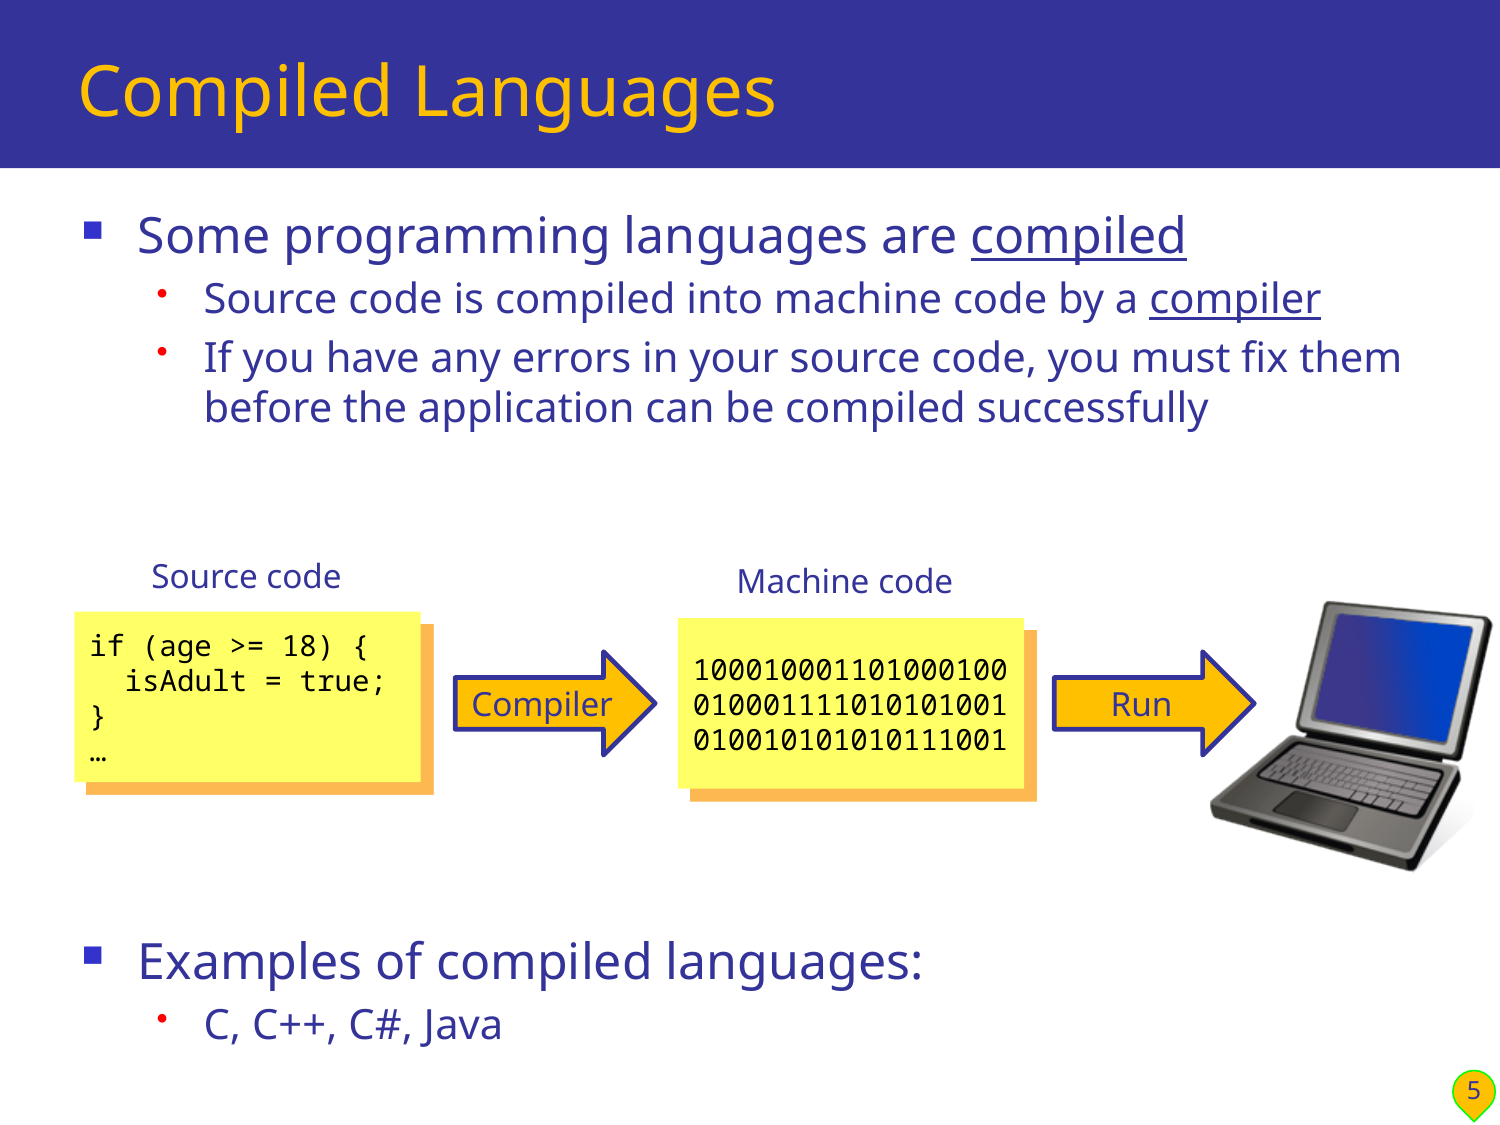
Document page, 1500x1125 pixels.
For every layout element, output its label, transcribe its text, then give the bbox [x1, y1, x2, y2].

text_box Compiler [455, 651, 656, 756]
text_box Source code [136, 548, 357, 603]
picture [1210, 590, 1496, 876]
text_box if (age >= 18) { isAdult = true; } … [74, 611, 421, 783]
footer 5 [1431, 1040, 1500, 1117]
text_box Machine code [721, 552, 969, 607]
text_box 100010001101000100010001111010101001010010101010111001 [677, 618, 1025, 789]
text_box Run [1054, 651, 1205, 756]
title Compiled Languages [61, 24, 1465, 139]
list Some programming languages are compiled Source code is compiled into machine code by a compiler If you have any errors in your source code, you must fix them before the application can be compiled successfully Examples of compiled languages: C, C++, C#, Java [66, 196, 1460, 1007]
